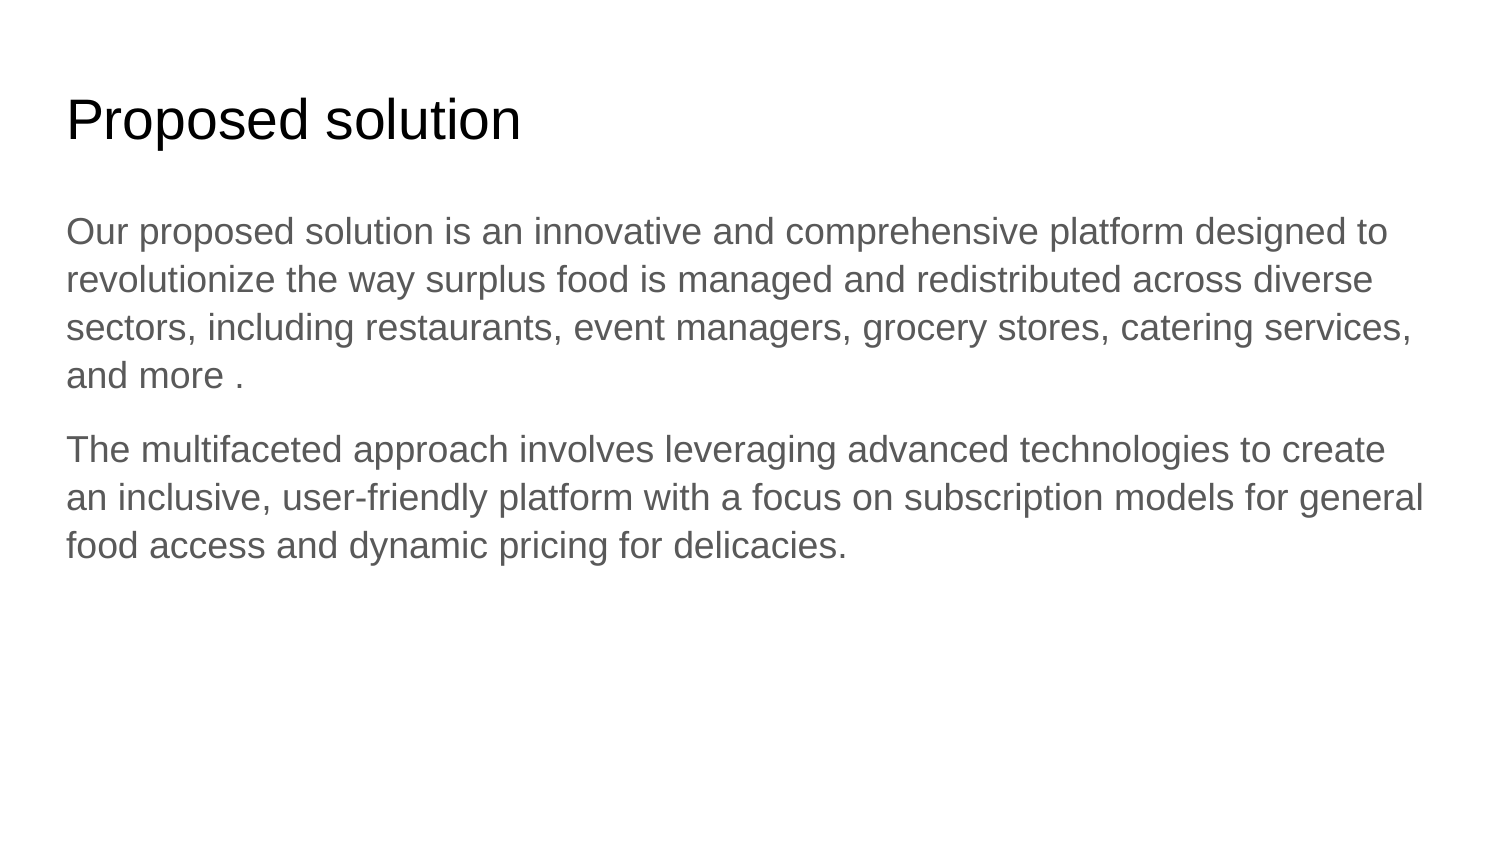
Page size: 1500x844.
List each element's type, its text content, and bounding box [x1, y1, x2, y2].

title Proposed solution [51, 72, 1449, 167]
list Our proposed solution is an innovative and comprehensive platform designed to revolutionize the way surplus food is managed and redistributed across diverse sectors, including restaurants, event managers, grocery stores, catering services, and more . The multifaceted approach involves leveraging advanced technologies to create an inclusive, user-friendly platform with a focus on subscription models for general food access and dynamic pricing for delicacies. [51, 189, 1449, 750]
